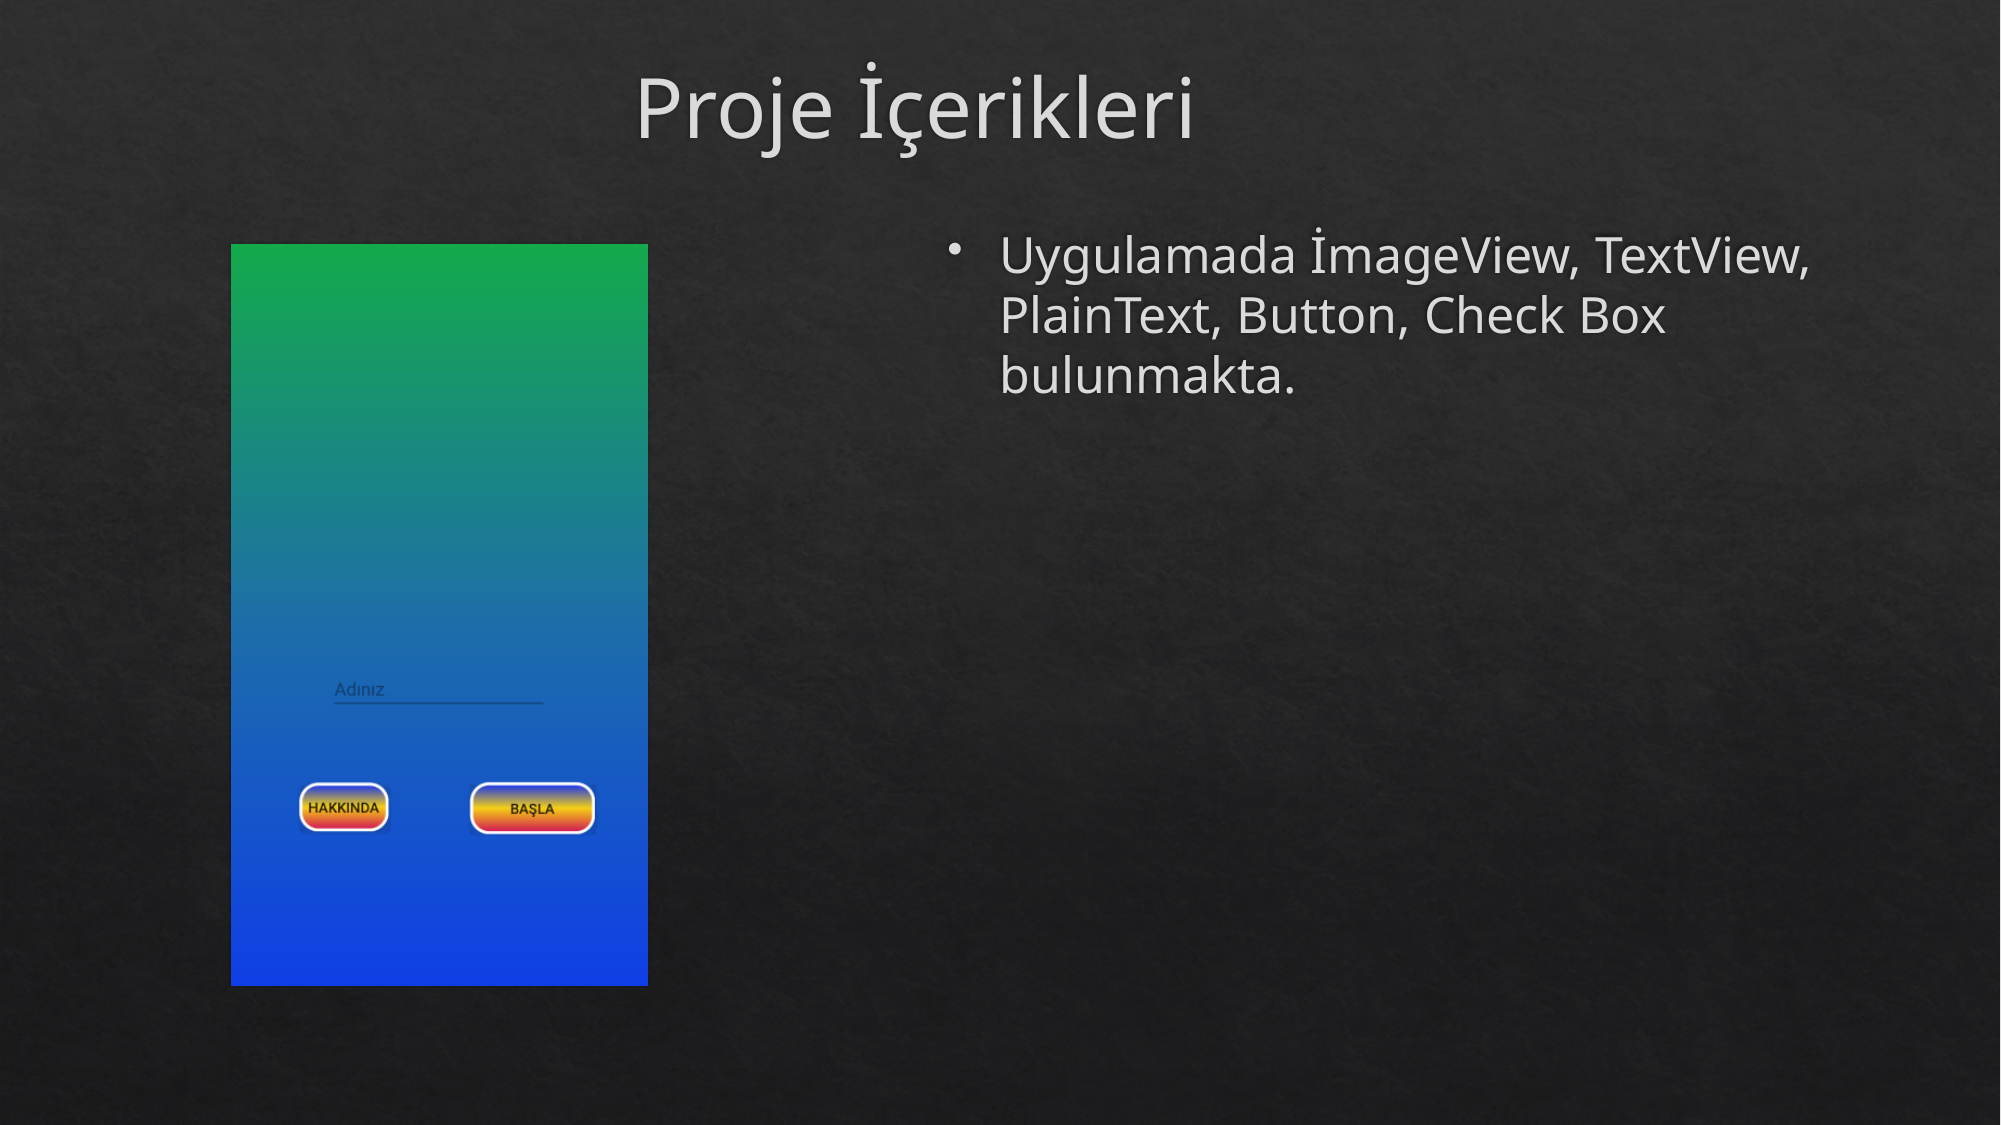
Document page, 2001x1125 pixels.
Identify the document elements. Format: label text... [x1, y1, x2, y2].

list Uygulamada İmageView, TextView, PlainText, Button, Check Box bulunmakta. [927, 216, 1868, 448]
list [230, 244, 649, 987]
title Proje İçerikleri [618, 11, 1382, 199]
